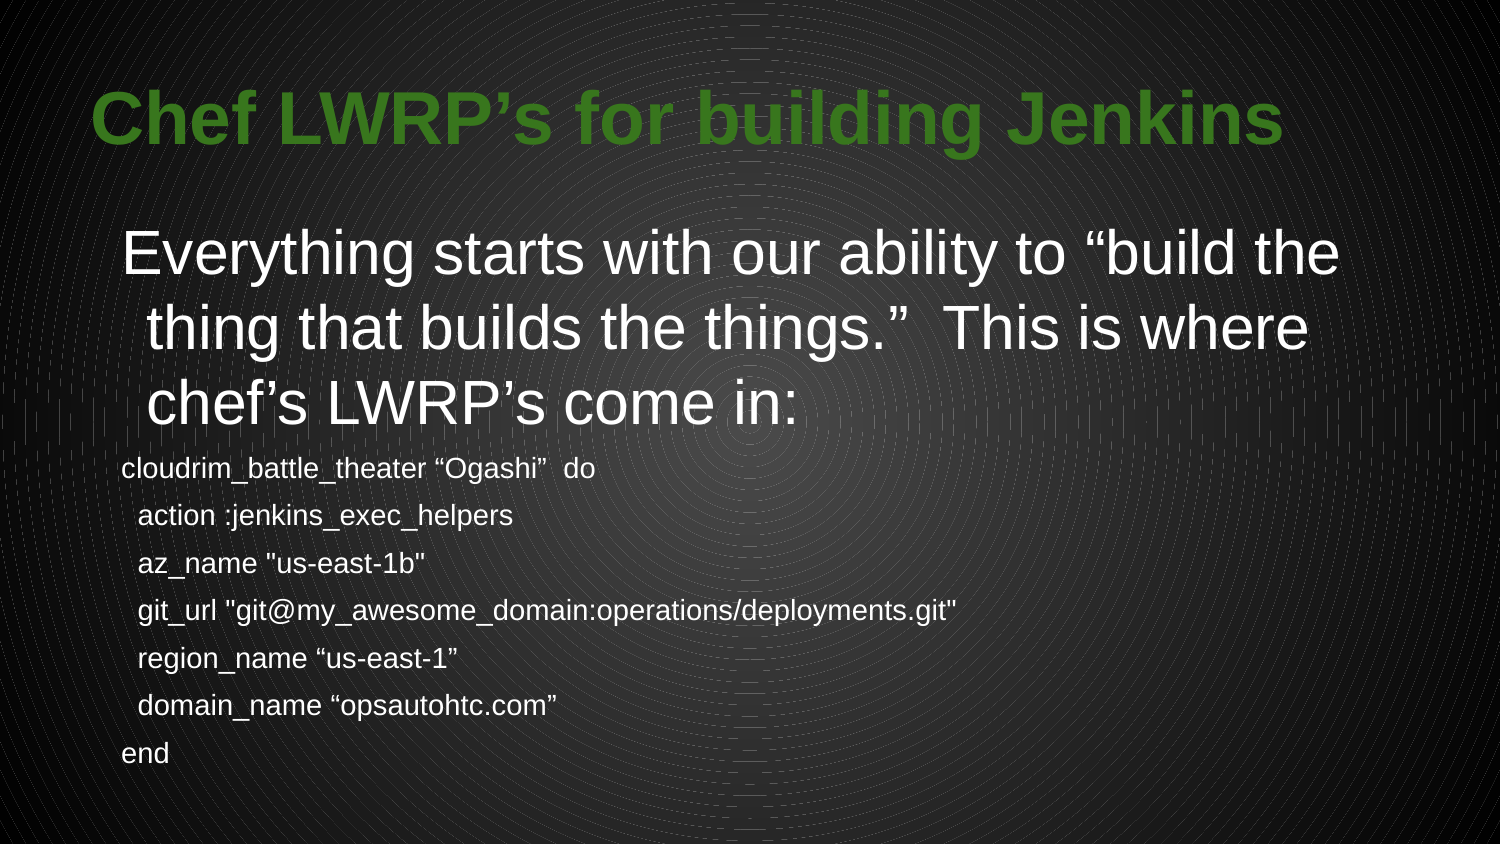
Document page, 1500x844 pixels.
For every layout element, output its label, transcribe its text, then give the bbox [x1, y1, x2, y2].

list Everything starts with our ability to “build the thing that builds the things.” This is where chef’s LWRP’s come in: cloudrim_battle_theater “Ogashi” do action :jenkins_exec_helpers az_name "us-east-1b" git_url "git@my_awesome_domain:operations/deployments.git" region_name “us-east-1” domain_name “opsautohtc.com” end [75, 196, 1425, 808]
title Chef LWRP’s for building Jenkins [75, 33, 1425, 175]
